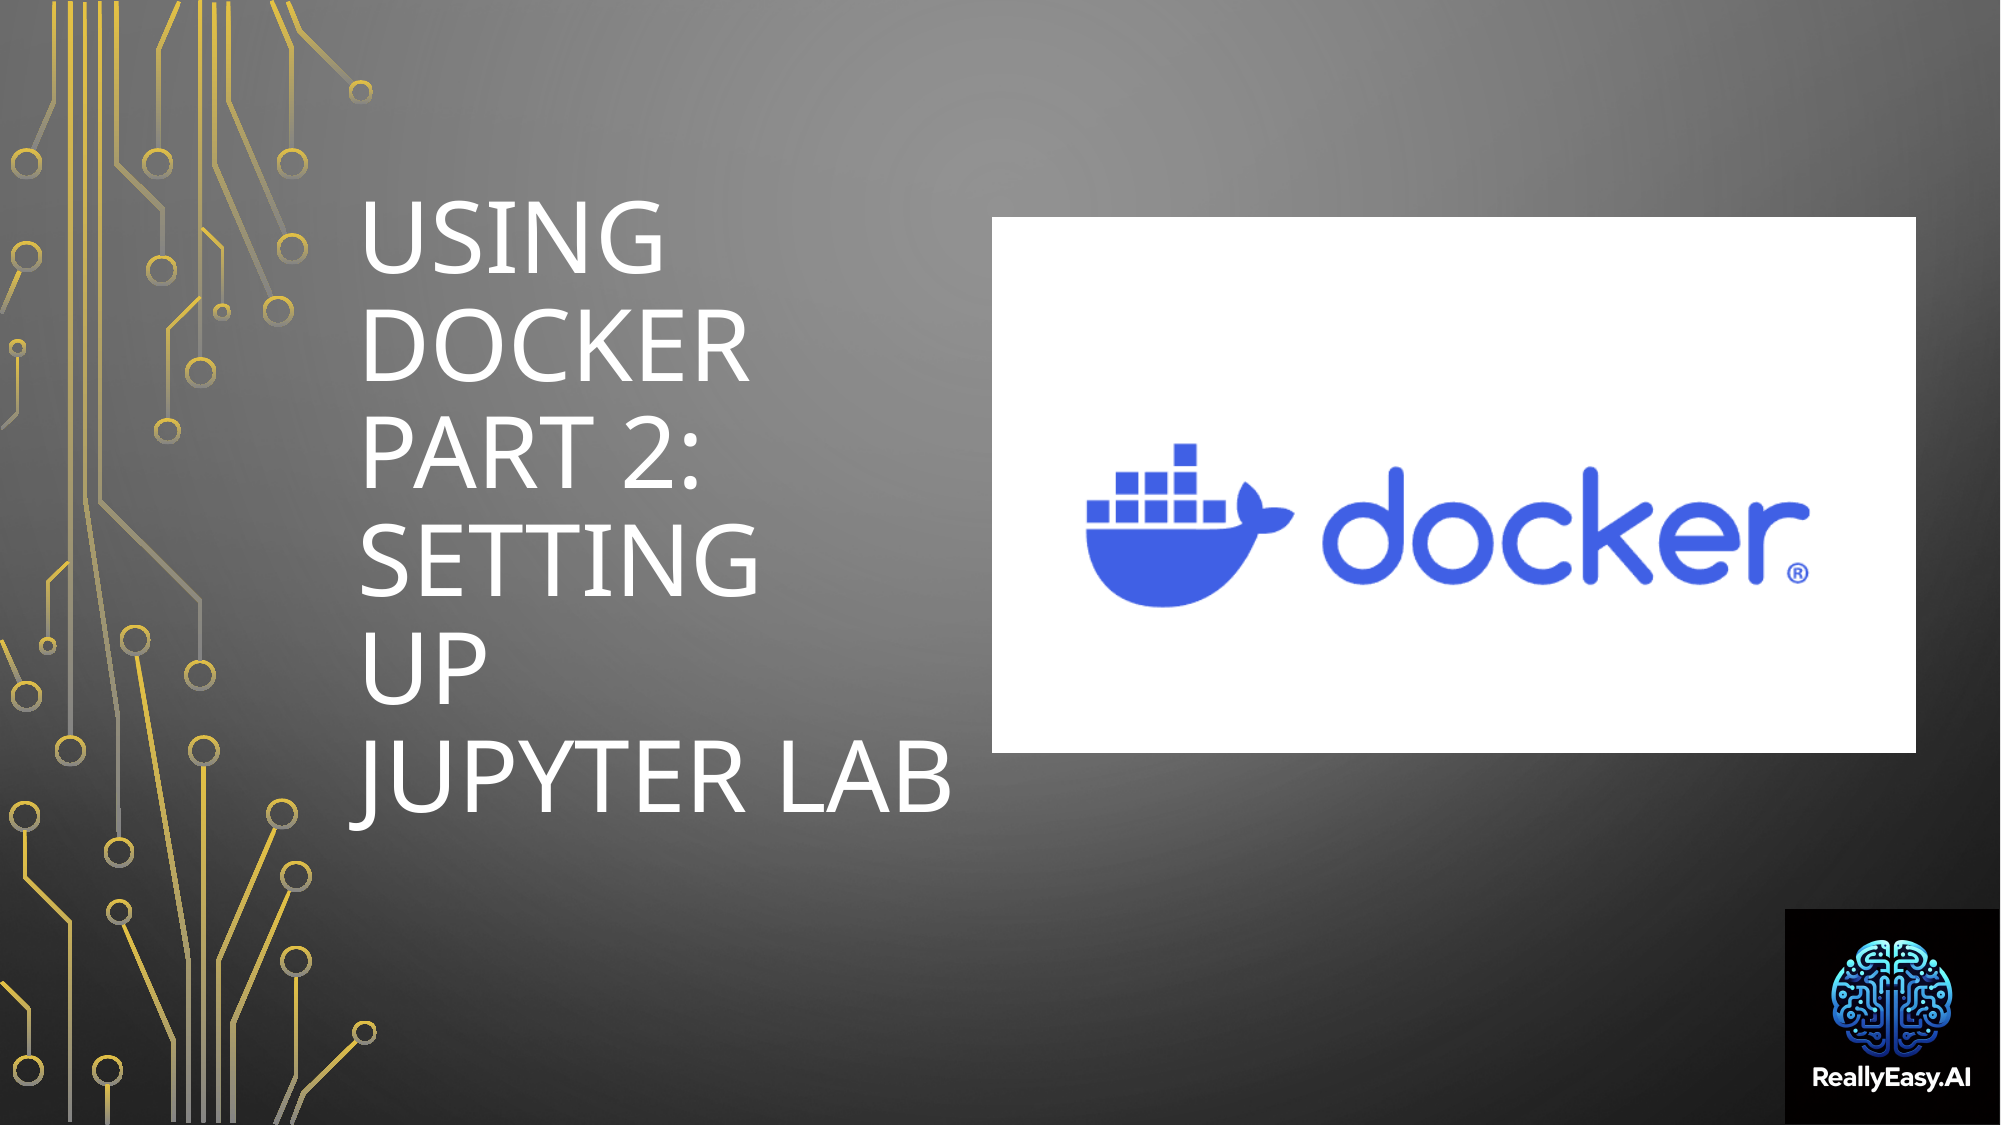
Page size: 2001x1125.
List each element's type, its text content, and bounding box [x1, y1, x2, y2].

picture [1784, 909, 2000, 1124]
picture [992, 217, 1916, 753]
title using docker Part 2: setting up jupyter lab [342, 128, 1786, 842]
